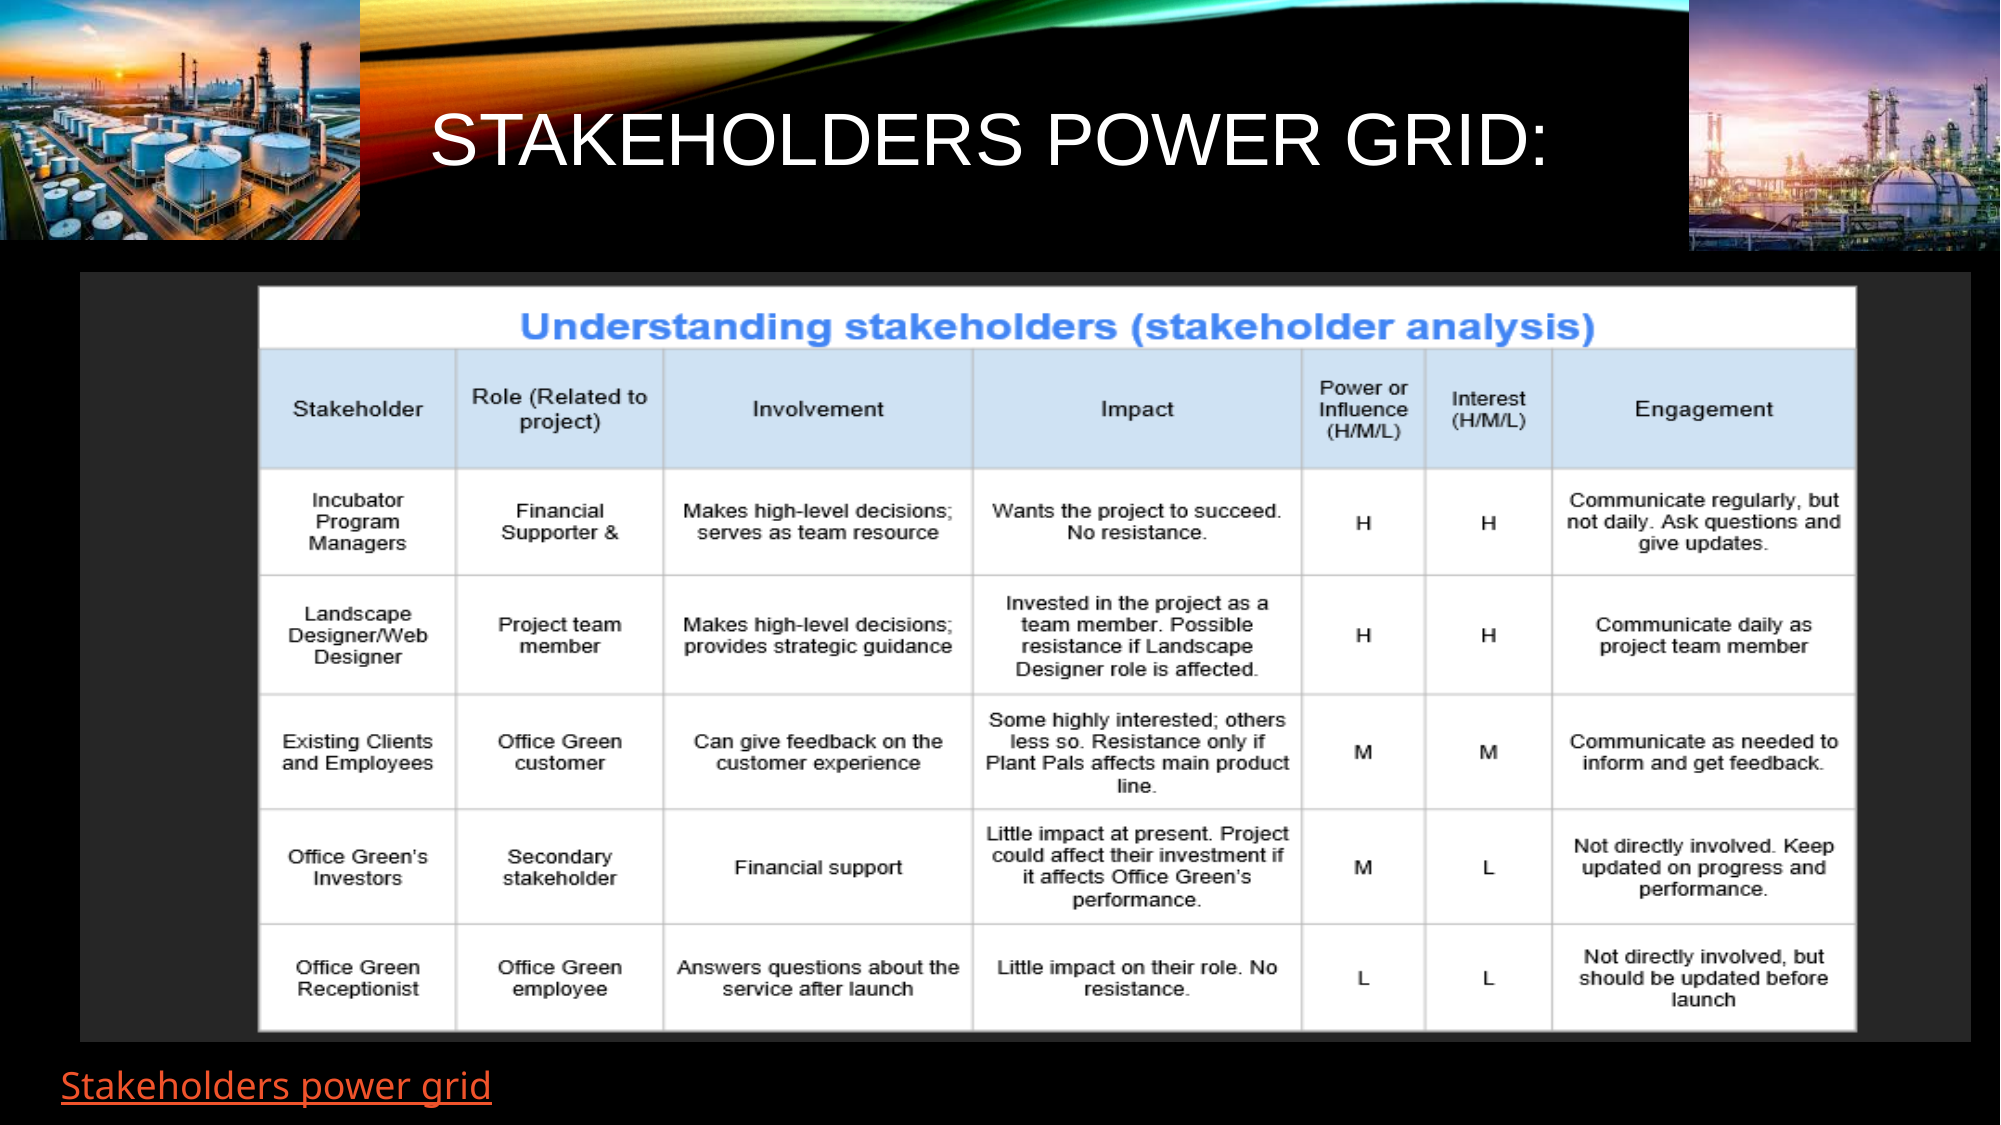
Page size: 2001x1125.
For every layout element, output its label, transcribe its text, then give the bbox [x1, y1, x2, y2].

text_box Stakeholders power grid [45, 1054, 1766, 1121]
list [80, 272, 1971, 1042]
title Stakeholders Power Grid: [415, 56, 1585, 227]
picture [0, 0, 2000, 252]
